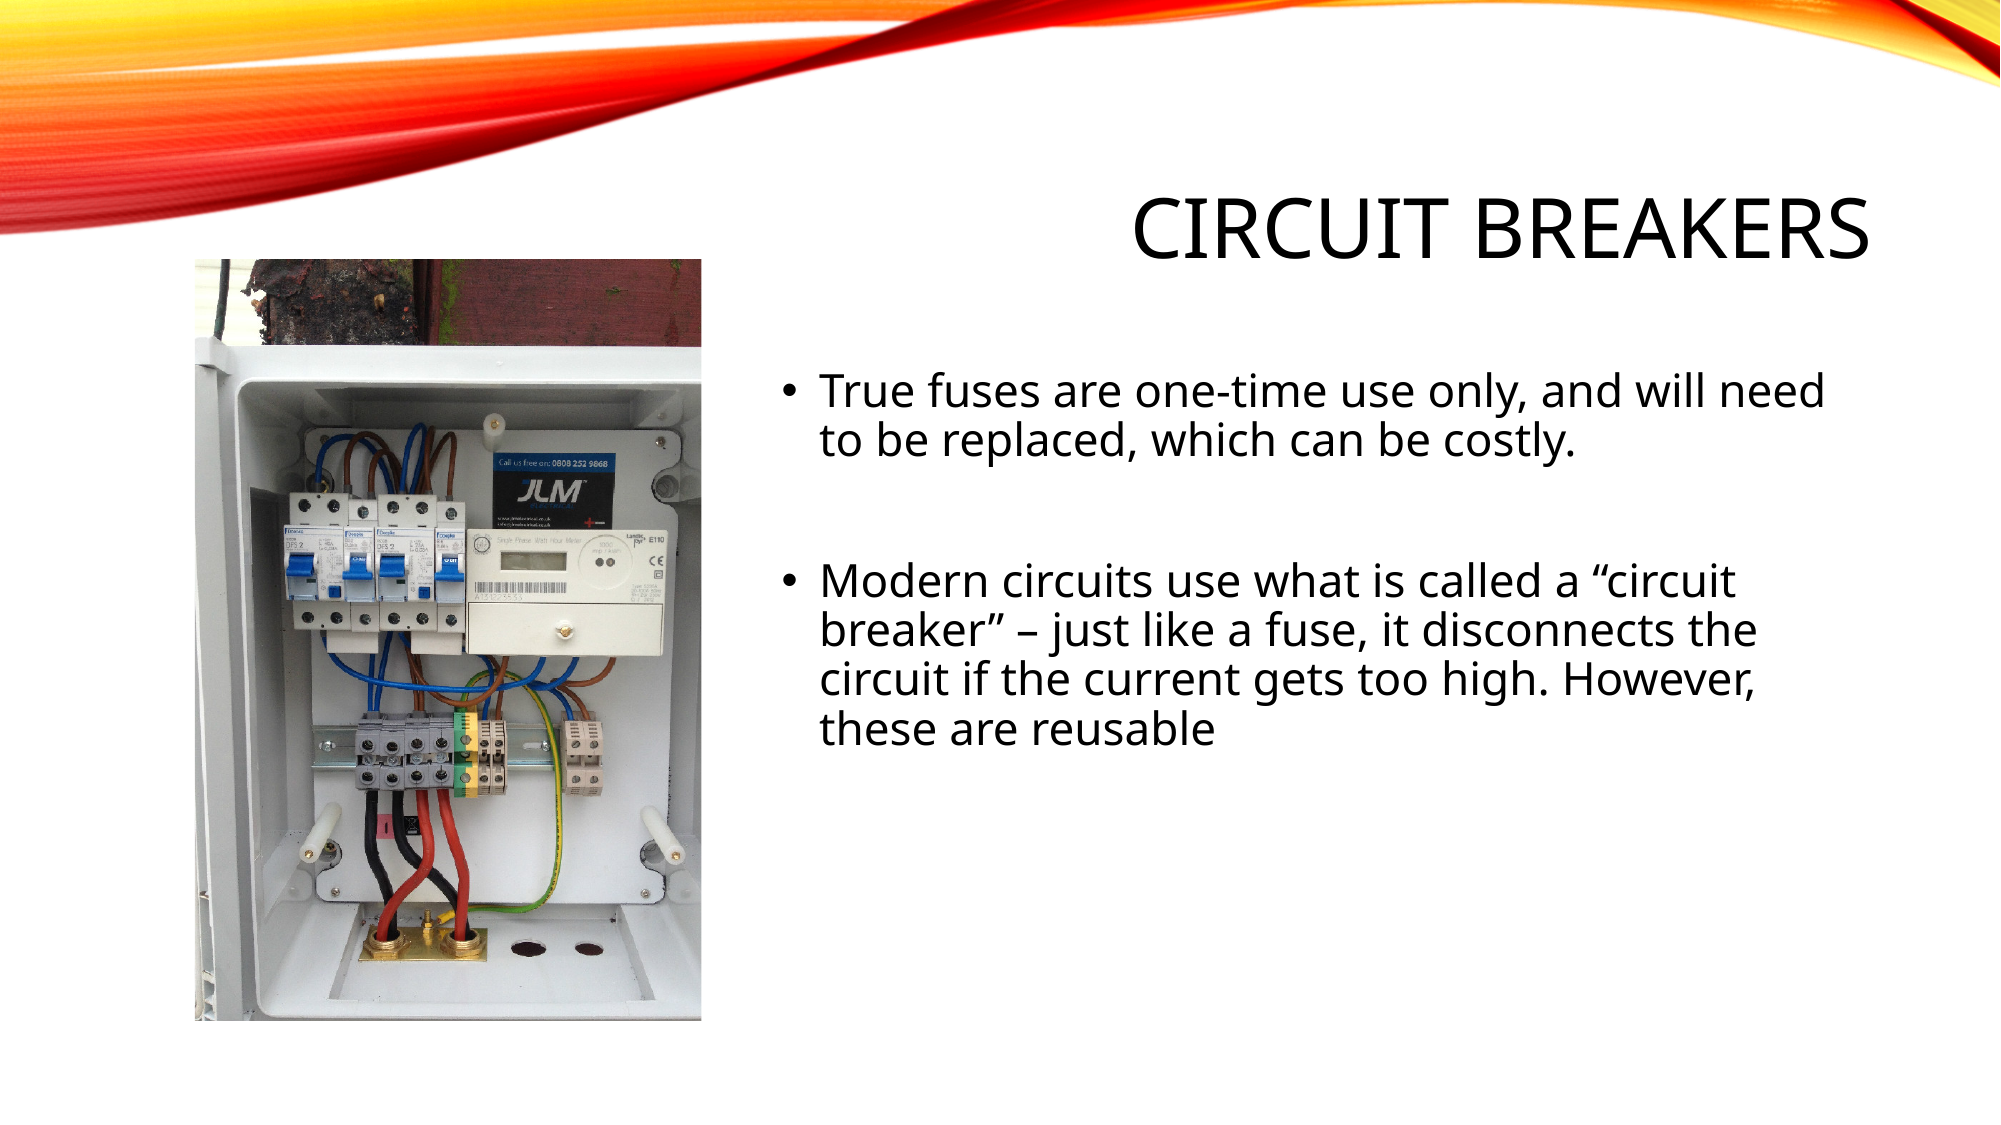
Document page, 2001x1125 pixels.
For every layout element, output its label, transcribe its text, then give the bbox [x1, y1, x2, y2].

list True fuses are one-time use only, and will need to be replaced, which can be costly. Modern circuits use what is called a “circuit breaker” – just like a fuse, it disconnects the circuit if the current gets too high. However, these are reusable [766, 360, 1888, 1021]
picture [194, 259, 702, 1021]
picture [0, 0, 2000, 237]
title Circuit breakers [766, 125, 1888, 338]
